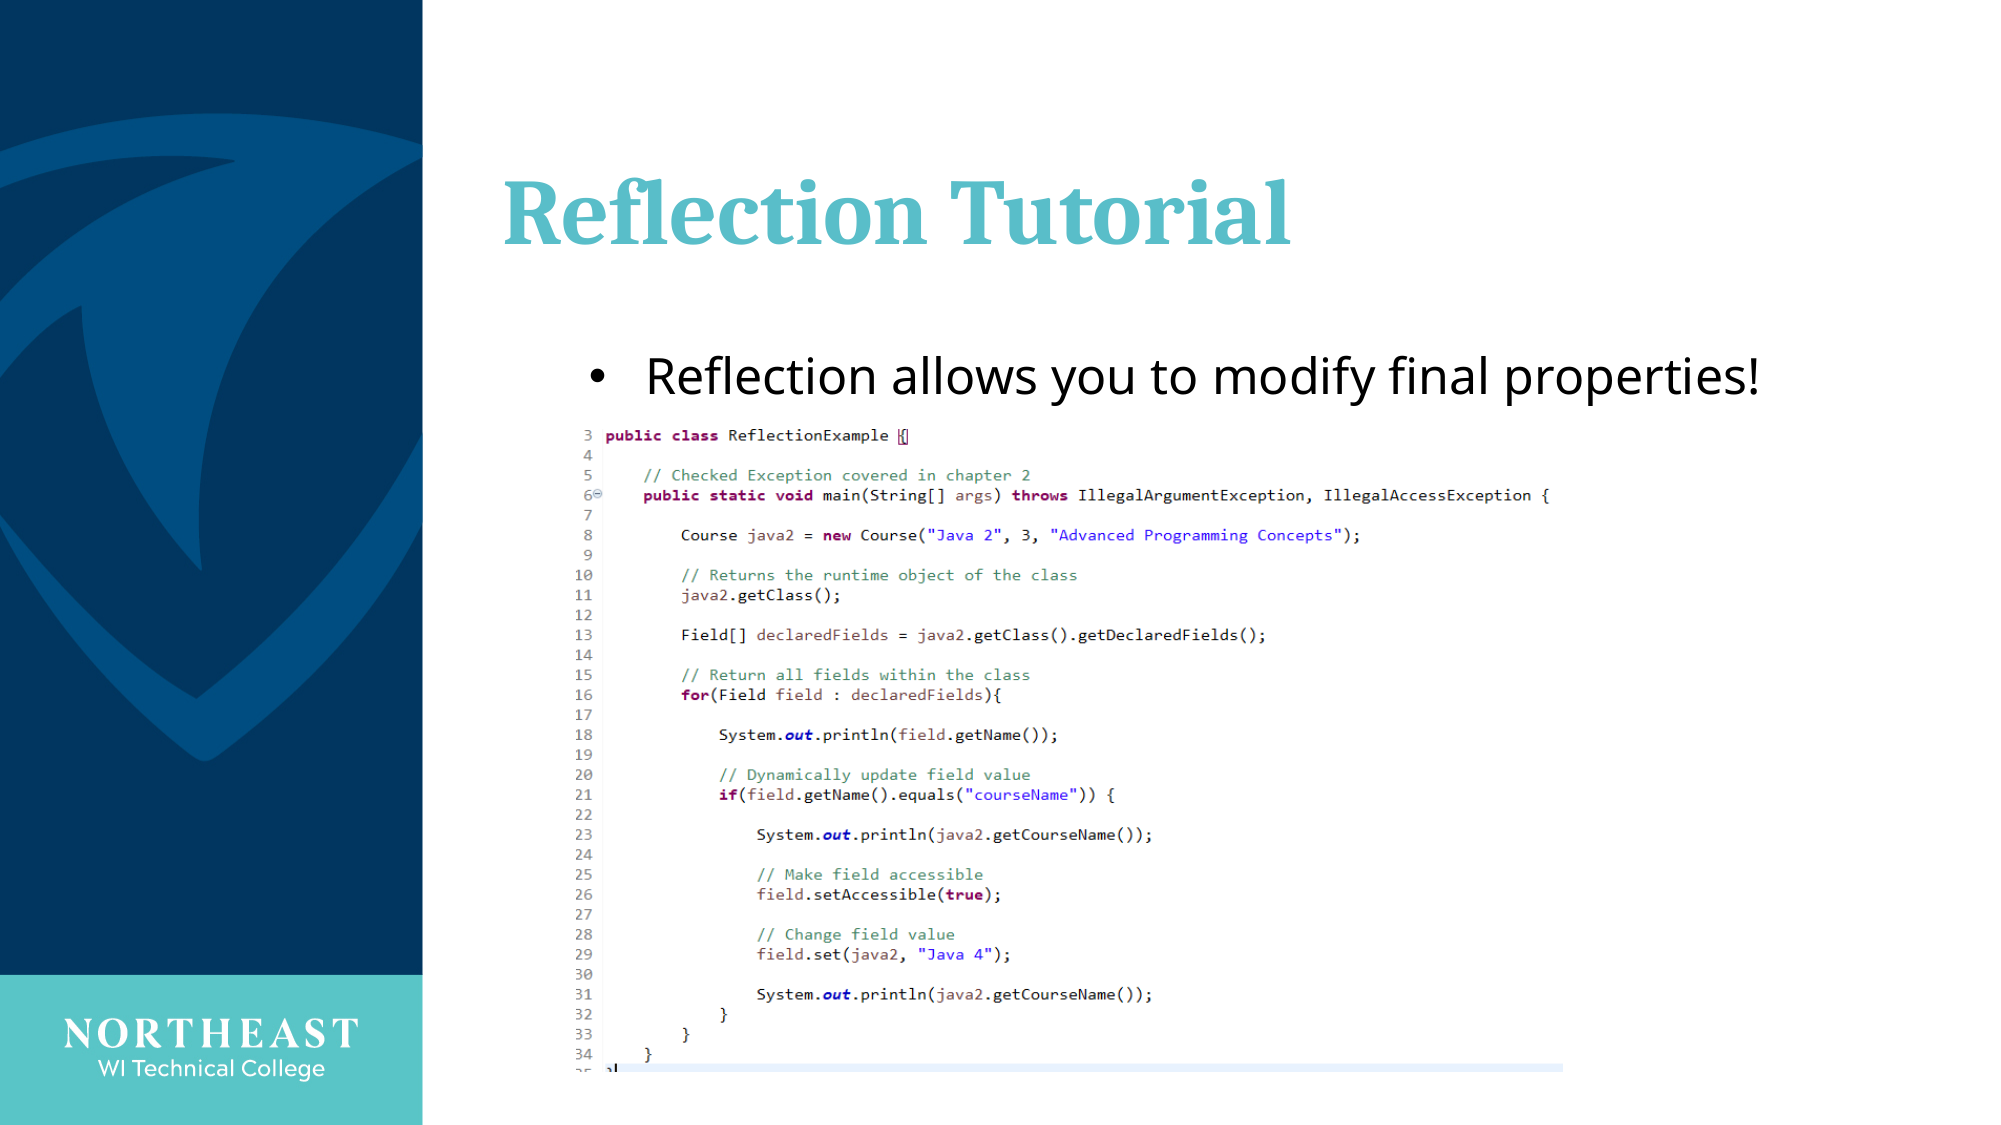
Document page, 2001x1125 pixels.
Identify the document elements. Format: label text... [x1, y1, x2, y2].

picture [0, 0, 2000, 1125]
title Reflection Tutorial [487, 149, 1863, 278]
